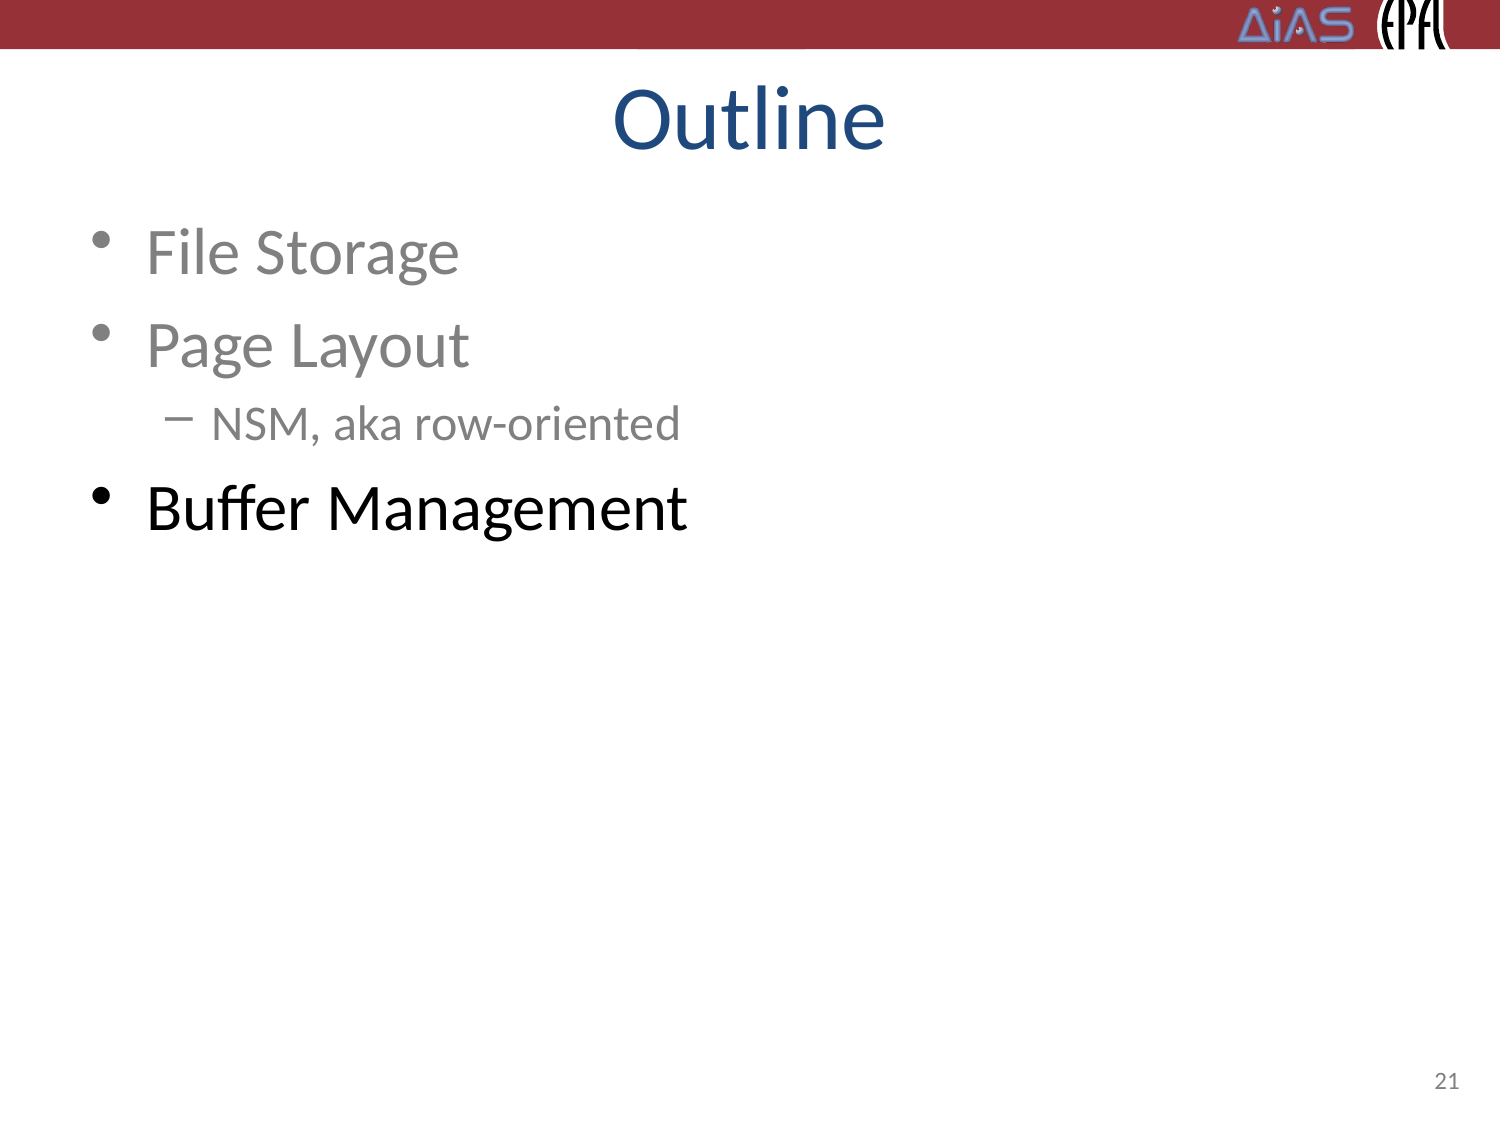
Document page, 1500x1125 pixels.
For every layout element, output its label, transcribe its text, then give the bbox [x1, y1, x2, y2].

slide_number 21 [1074, 1024, 1476, 1103]
list File Storage Page Layout NSM, aka row-oriented Buffer Management [74, 199, 1426, 1006]
picture [1234, 3, 1357, 44]
title Outline [74, 44, 1426, 176]
